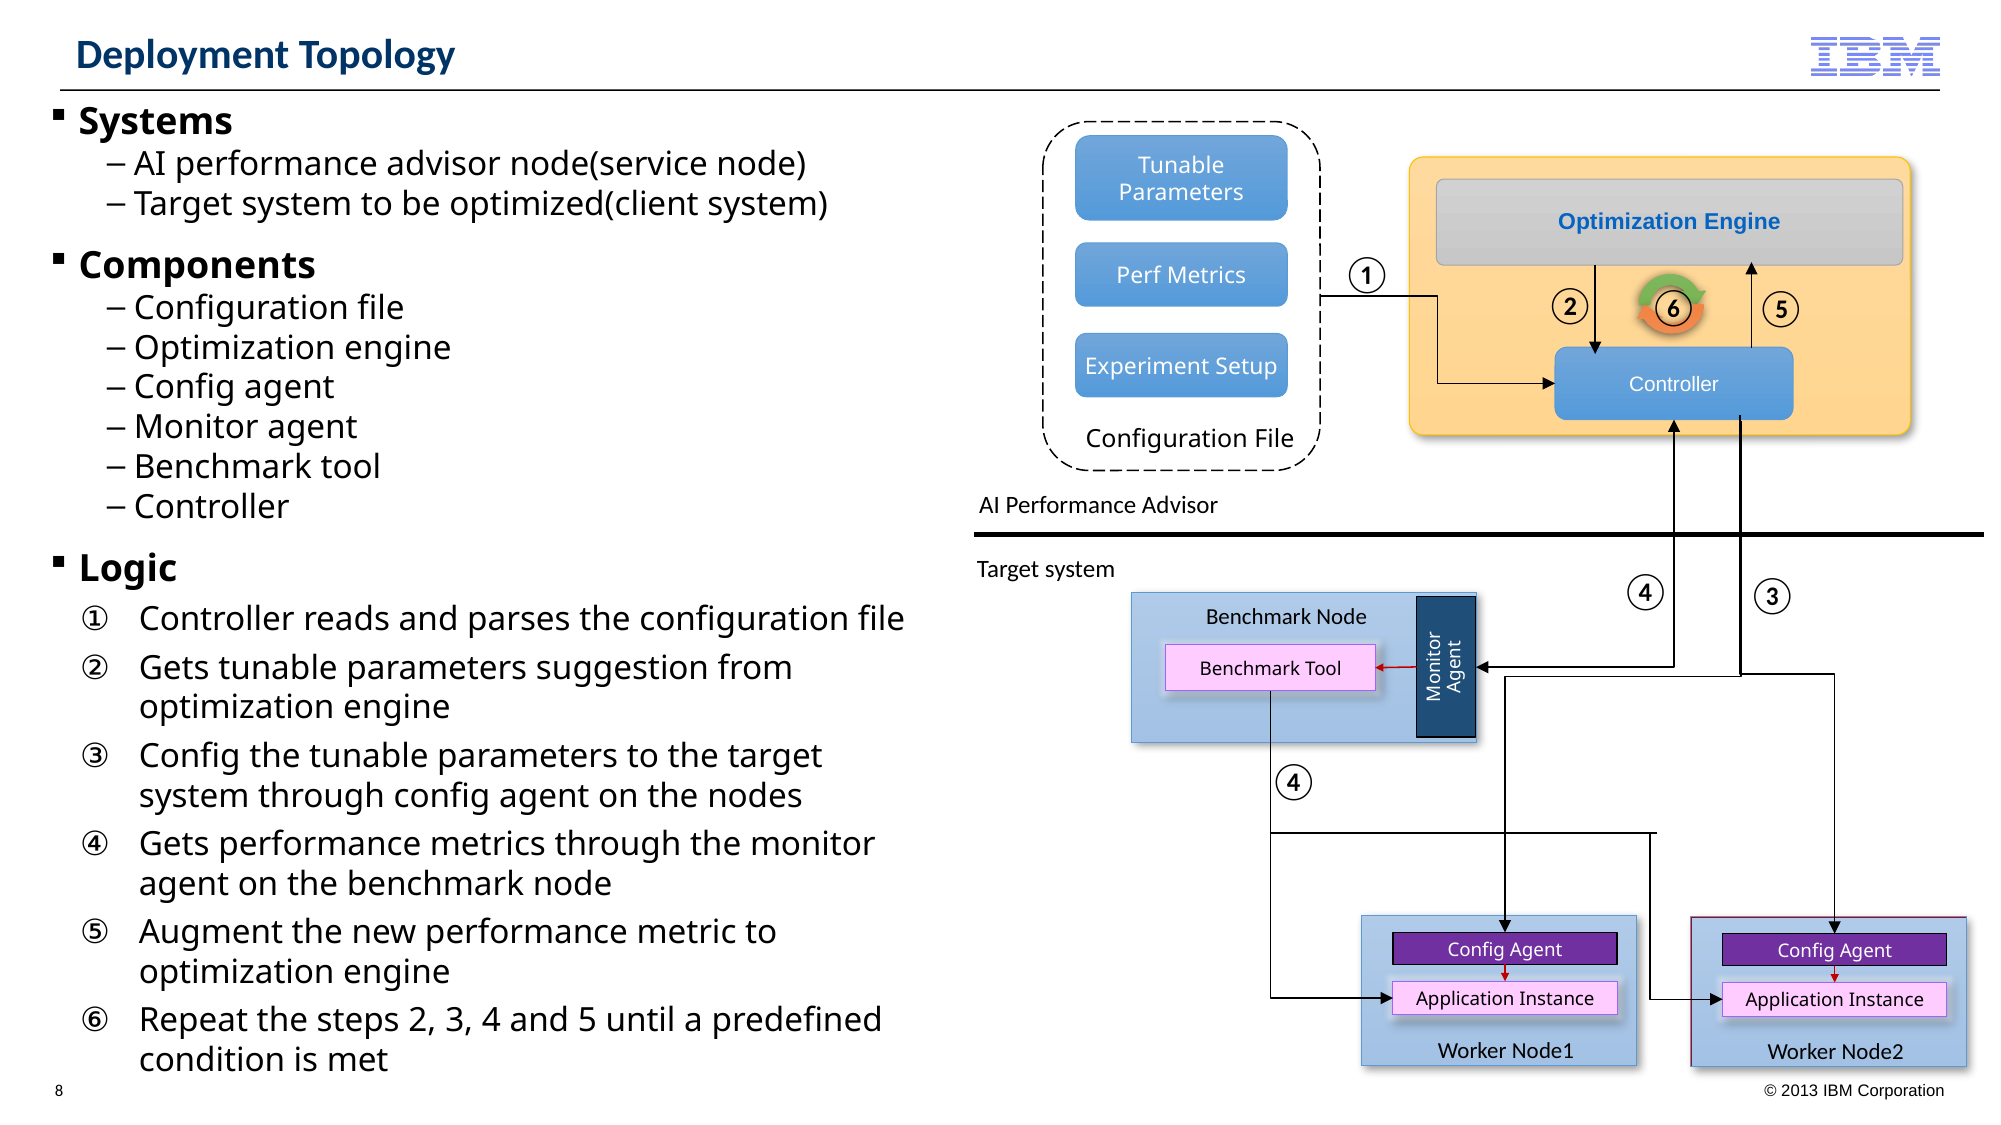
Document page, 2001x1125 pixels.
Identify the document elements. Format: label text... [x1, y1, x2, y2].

text_box Target system [962, 544, 1143, 590]
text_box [1606, 883, 1773, 949]
list Systems AI performance advisor node(service node) Target system to be optimized(client system) Components Configuration file Optimization engine Config agent Monitor agent Benchmark tool Controller Logic ① Controller reads and parses the configuration file ② Gets tunable parameters suggestion from optimization engine ③ Config the tunable parameters to the target system through config agent on the nodes ④ Gets performance metrics through the monitor agent on the benchmark node ⑤ Augment the new performance metric to optimization engine ⑥ Repeat the steps 2, 3, 4 and 5 until a predefined condition is met [35, 89, 957, 1072]
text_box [1042, 121, 1329, 491]
text_box AI Performance Advisor [964, 481, 1273, 527]
title Deployment Topology [61, 24, 1961, 94]
text_box ① [1329, 242, 1406, 295]
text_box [1690, 916, 1977, 1073]
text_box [1528, 626, 2000, 722]
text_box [1451, 444, 1699, 559]
text_box ④ [1254, 749, 1334, 783]
slide_number 8 [39, 1072, 121, 1103]
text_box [1131, 592, 1367, 743]
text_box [1361, 915, 1648, 1072]
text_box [1409, 156, 1911, 435]
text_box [1367, 559, 1879, 795]
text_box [1177, 783, 1486, 906]
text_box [1329, 296, 1555, 384]
